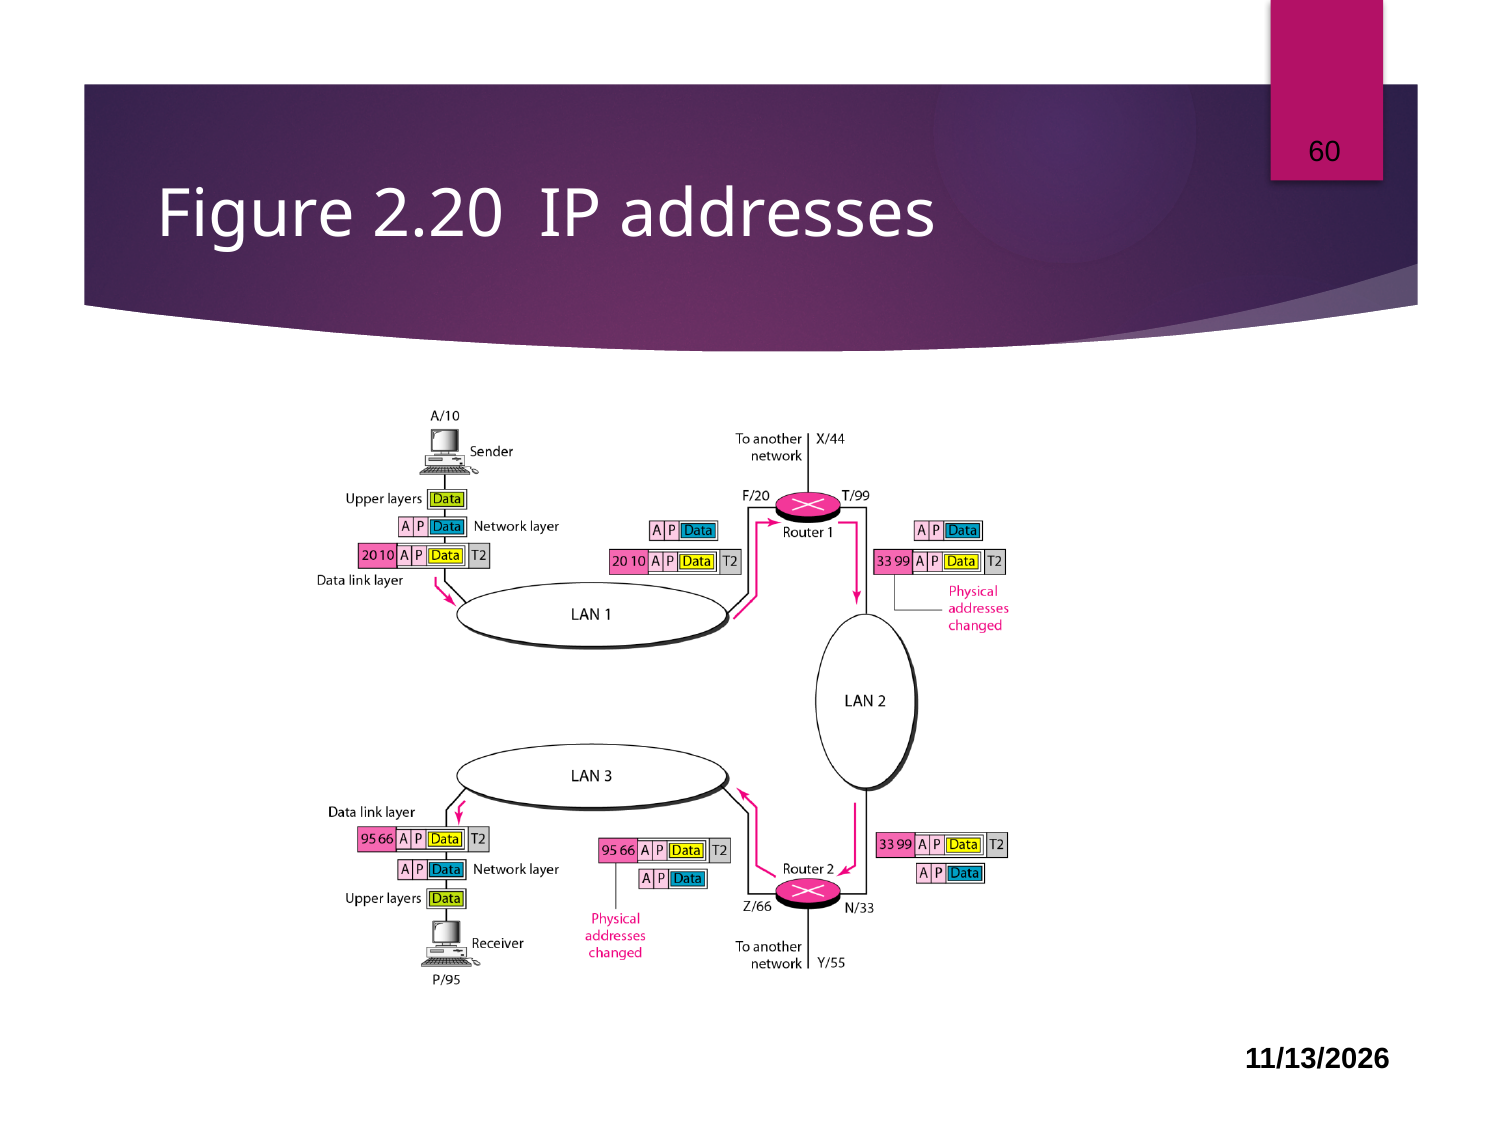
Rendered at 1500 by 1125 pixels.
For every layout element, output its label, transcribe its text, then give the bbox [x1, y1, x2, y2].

title Figure 2.20 IP addresses [141, 152, 1183, 269]
slide_number 60 [1259, 48, 1390, 175]
slide_number 03-Jul-22 [1149, 1044, 1405, 1082]
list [316, 408, 1009, 988]
